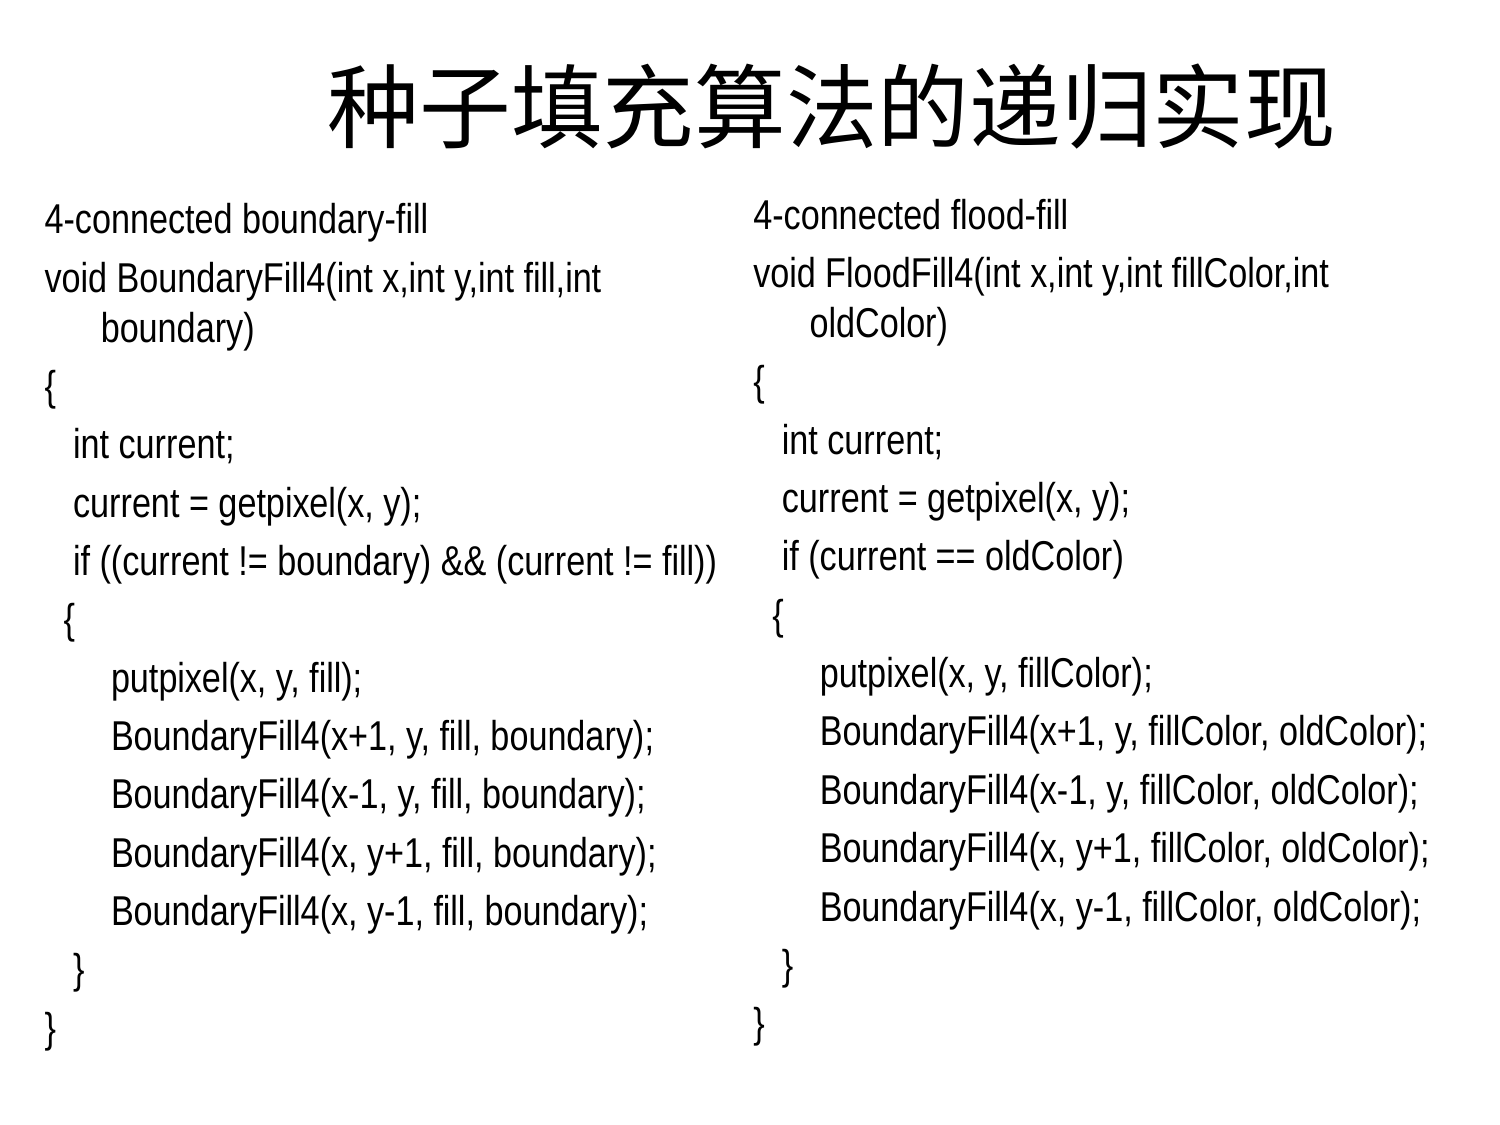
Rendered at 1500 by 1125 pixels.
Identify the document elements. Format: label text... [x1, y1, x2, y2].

list 4-connected boundary-fill void BoundaryFill4(int x,int y,int fill,int boundary) { int current; current = getpixel(x, y); if ((current != boundary) && (current != fill)) { putpixel(x, y, fill); BoundaryFill4(x+1, y, fill, boundary); BoundaryFill4(x-1, y, fill, boundary); BoundaryFill4(x, y+1, fill, boundary); BoundaryFill4(x, y-1, fill, boundary); } } [29, 184, 738, 1094]
text_box 4-connected flood-fill void FloodFill4(int x,int y,int fillColor,int oldColor) { int current; current = getpixel(x, y); if (current == oldColor) { putpixel(x, y, fillColor); BoundaryFill4(x+1, y, fillColor, oldColor); BoundaryFill4(x-1, y, fillColor, oldColor); BoundaryFill4(x, y+1, fillColor, oldColor); BoundaryFill4(x, y-1, fillColor, oldColor); } } [738, 279, 1471, 1094]
title 种子填充算法的递归实现 [312, 41, 1475, 279]
